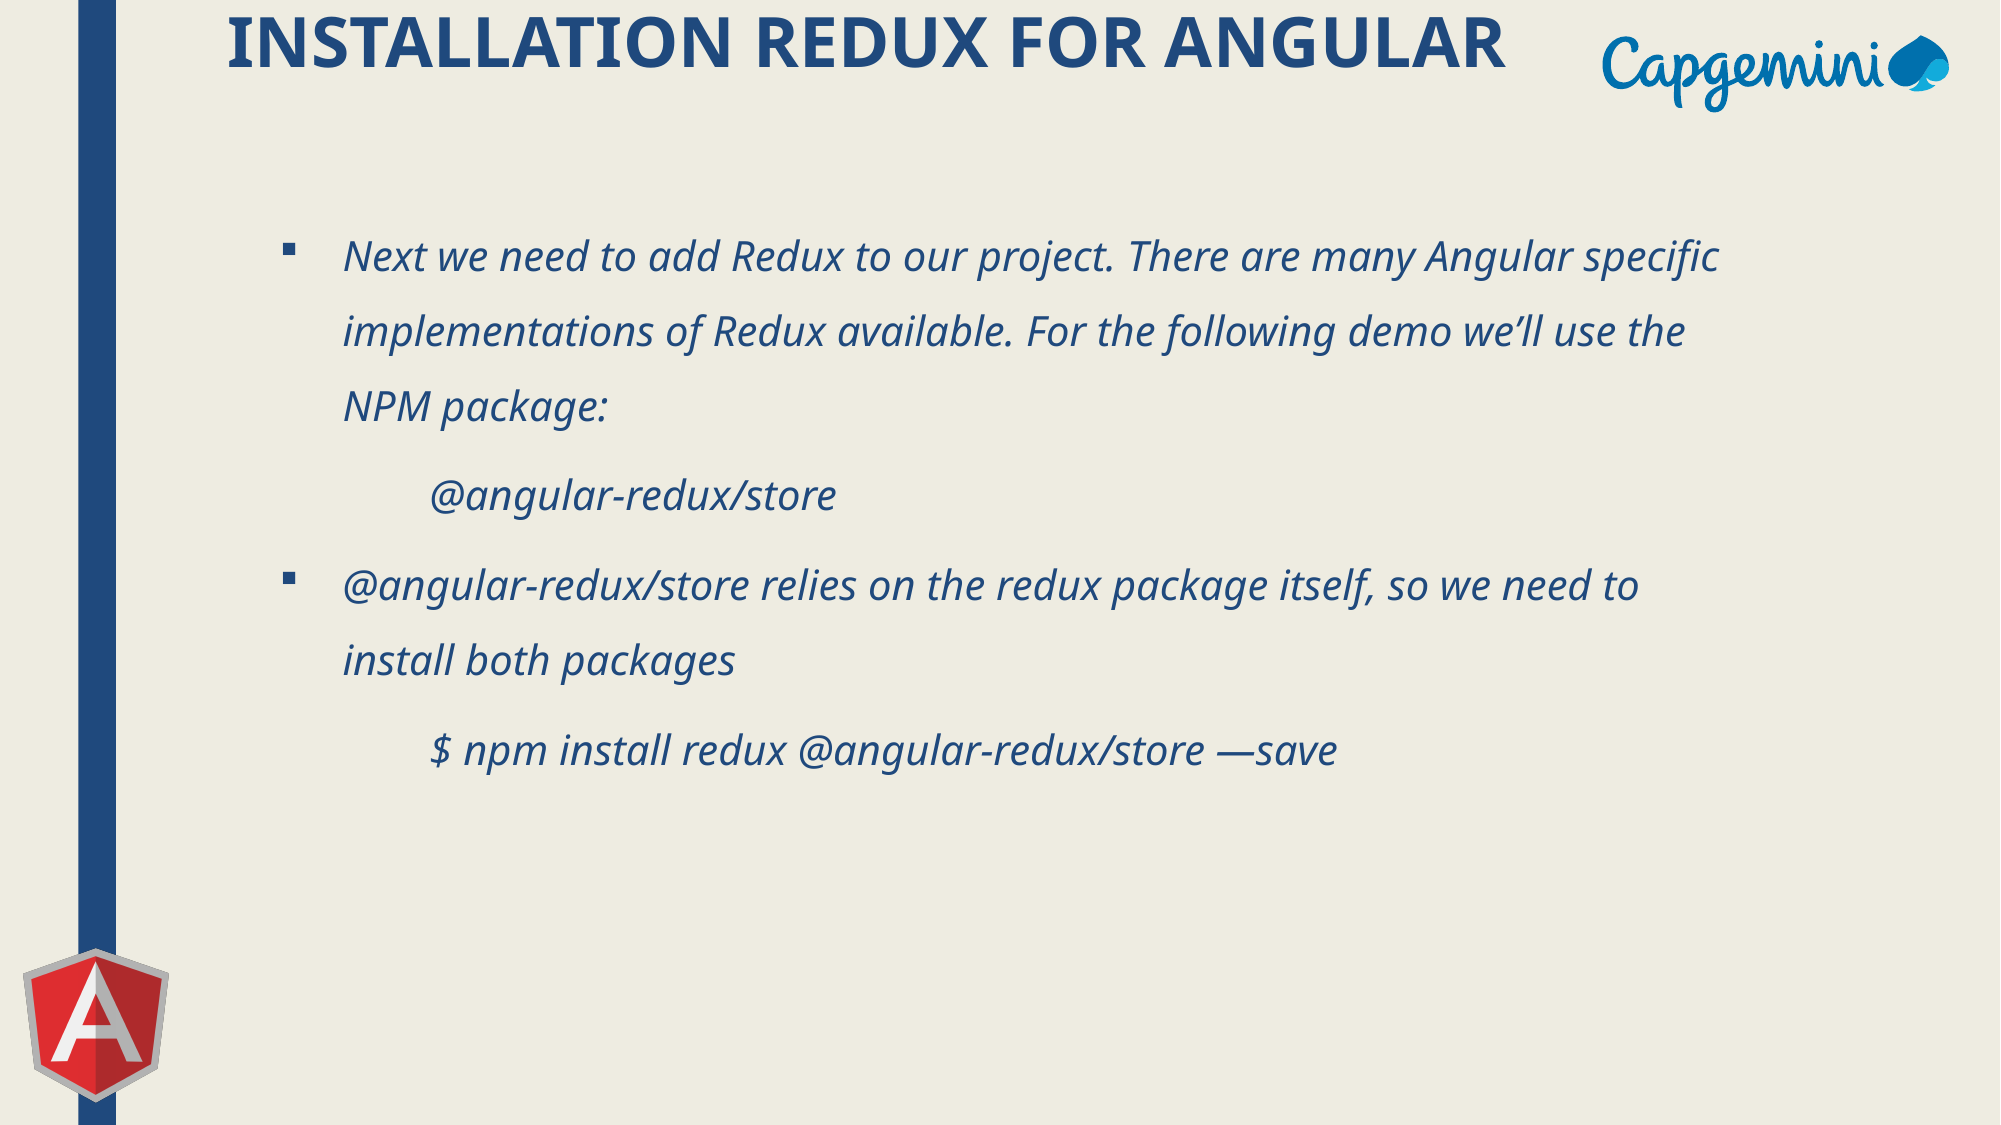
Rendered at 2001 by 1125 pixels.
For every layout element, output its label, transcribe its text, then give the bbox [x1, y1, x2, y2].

picture [23, 948, 169, 1103]
title Installation Redux for Angular [212, 0, 1788, 131]
list Next we need to add Redux to our project. There are many Angular specific implementations of Redux available. For the following demo we’ll use the NPM package: @angular-redux/store @angular-redux/store relies on the redux package itself, so we need to install both packages $ npm install redux @angular-redux/store —save [177, 197, 1753, 1125]
